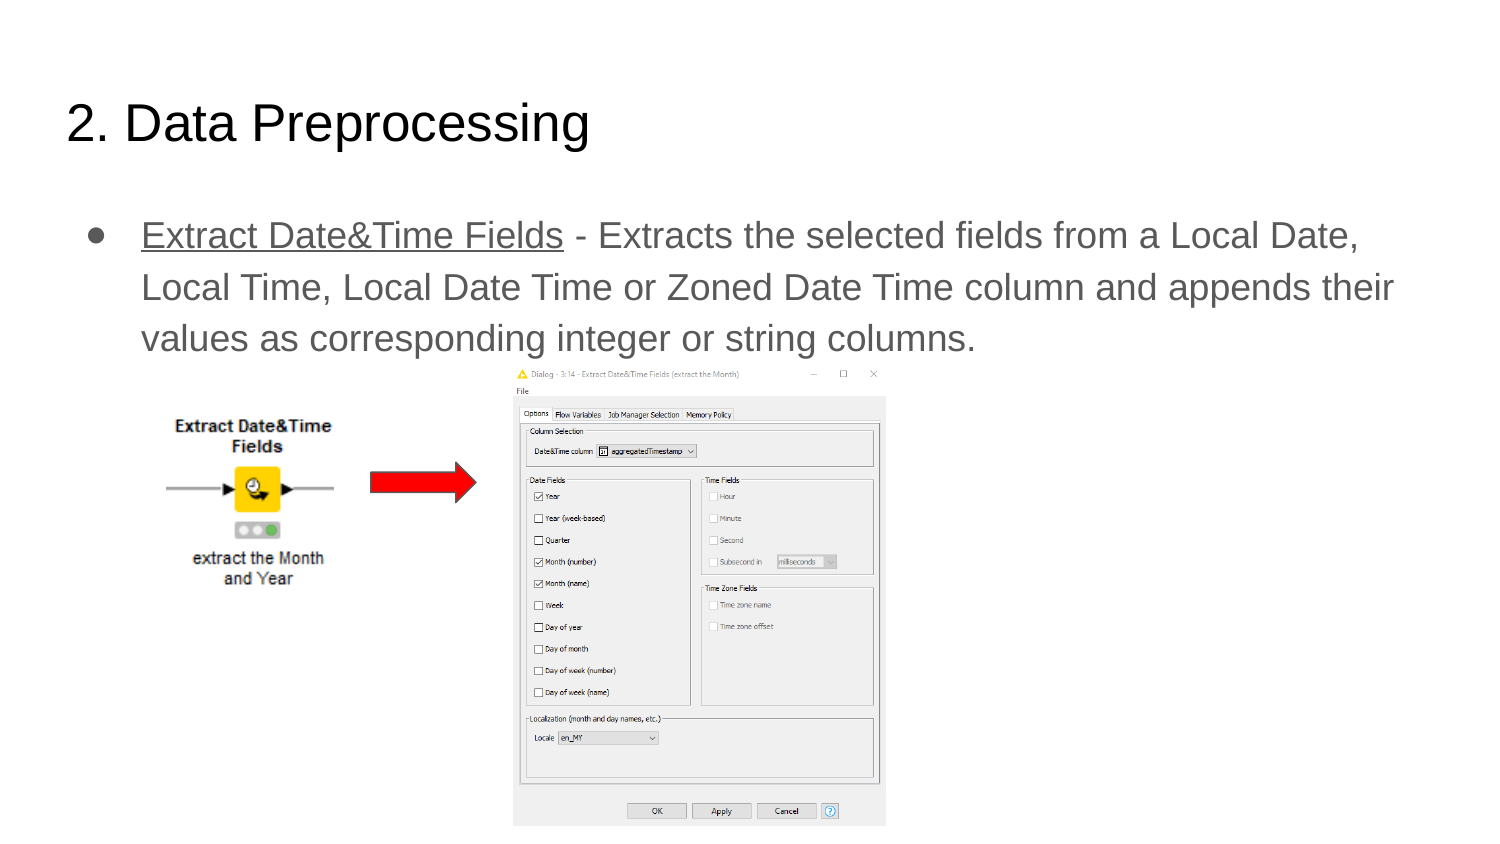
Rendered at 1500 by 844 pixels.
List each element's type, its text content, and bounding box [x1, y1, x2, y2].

text_box [370, 462, 476, 503]
picture [166, 404, 334, 591]
picture [513, 365, 886, 826]
list Extract Date&Time Fields - Extracts the selected fields from a Local Date, Local Time, Local Date Time or Zoned Date Time column and appends their values as corresponding integer or string columns. [51, 189, 1449, 750]
title 2. Data Preprocessing [51, 72, 1449, 167]
